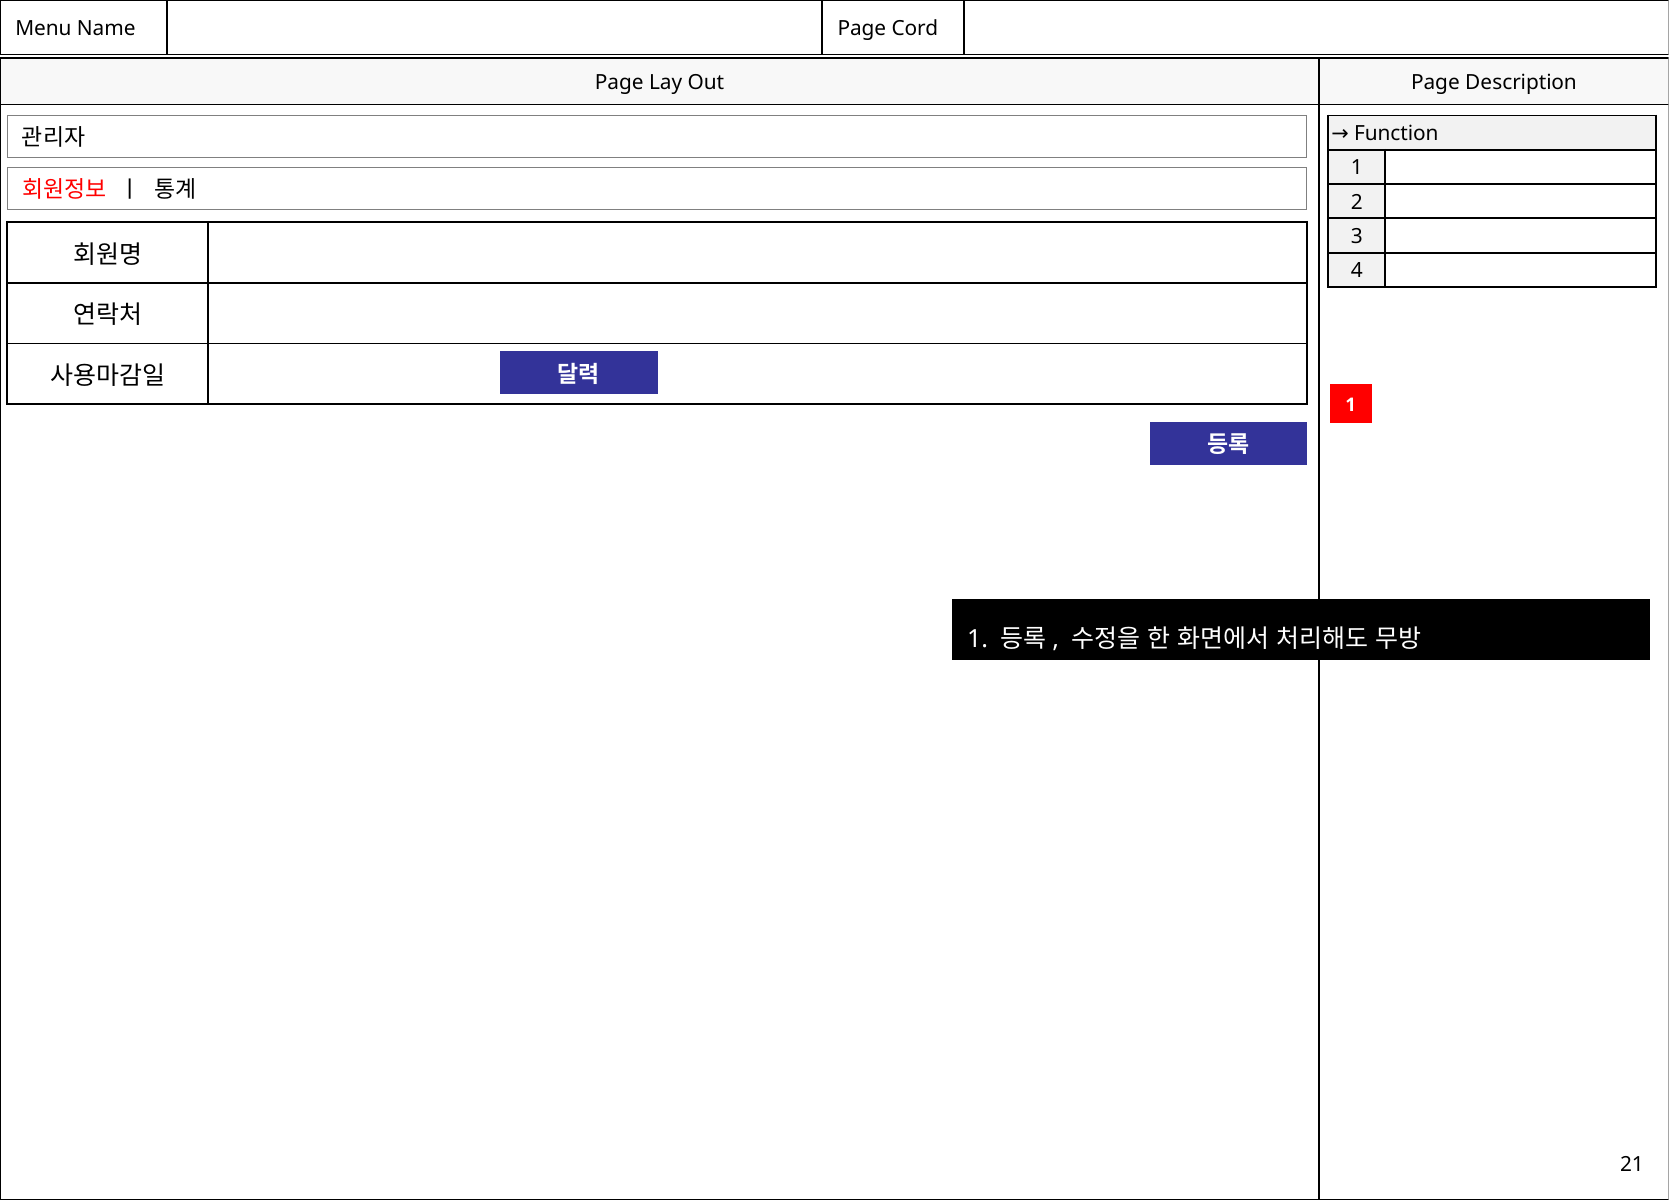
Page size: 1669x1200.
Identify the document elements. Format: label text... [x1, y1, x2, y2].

text_box 달력 [500, 351, 658, 394]
table_cell 3 [1329, 219, 1384, 252]
text_box 관리자 [7, 115, 1307, 158]
text_box 회원정보 ㅣ 통계 [7, 167, 1307, 210]
table_cell 사용마감일 [8, 344, 207, 403]
table_header [209, 223, 1306, 282]
table_cell 1 [1329, 151, 1384, 183]
table_cell [209, 284, 1306, 343]
table_header → Function [1329, 116, 1655, 149]
table_cell 연락처 [8, 284, 207, 343]
text_box 1. 등록, 수정을 한 화면에서 처리해도 무방 [952, 599, 1650, 660]
text_box 등록 [1150, 422, 1307, 465]
table_cell [209, 344, 1306, 403]
text_box 1 [1330, 384, 1372, 423]
table_cell [1386, 219, 1655, 252]
table_cell 2 [1329, 185, 1384, 217]
table_cell [1386, 185, 1655, 217]
table_cell 4 [1329, 254, 1384, 286]
table_cell [1386, 254, 1655, 286]
table_cell [1386, 151, 1655, 183]
table_header 회원명 [8, 223, 207, 282]
